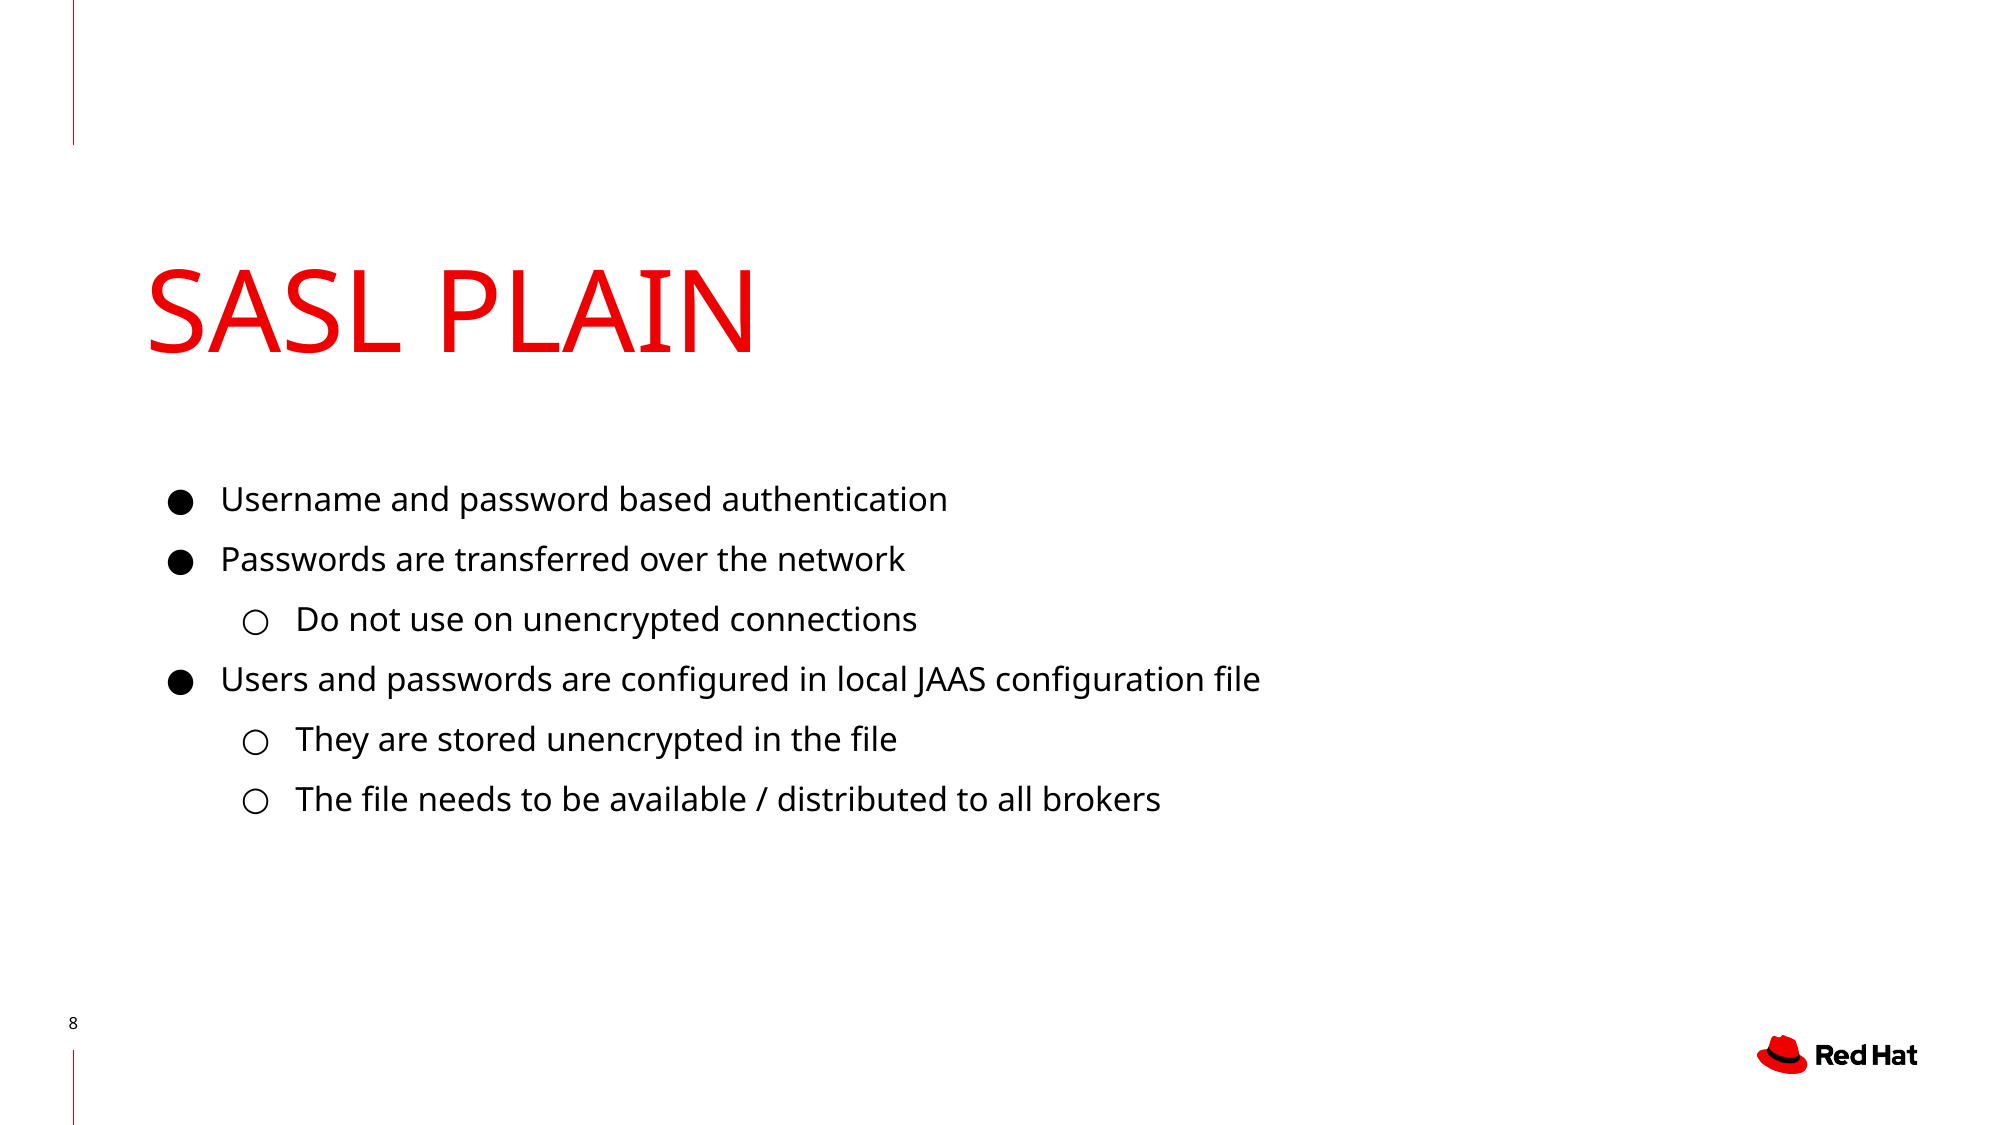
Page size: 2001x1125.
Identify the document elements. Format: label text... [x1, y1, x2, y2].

title SASL PLAIN Username and password based authentication Passwords are transferred over the network Do not use on unencrypted connections Users and passwords are configured in local JAAS configuration file They are stored unencrypted in the file The file needs to be available / distributed to all brokers [73, 222, 1926, 943]
slide_number ‹#› [13, 1012, 134, 1036]
picture [1757, 1035, 1918, 1074]
